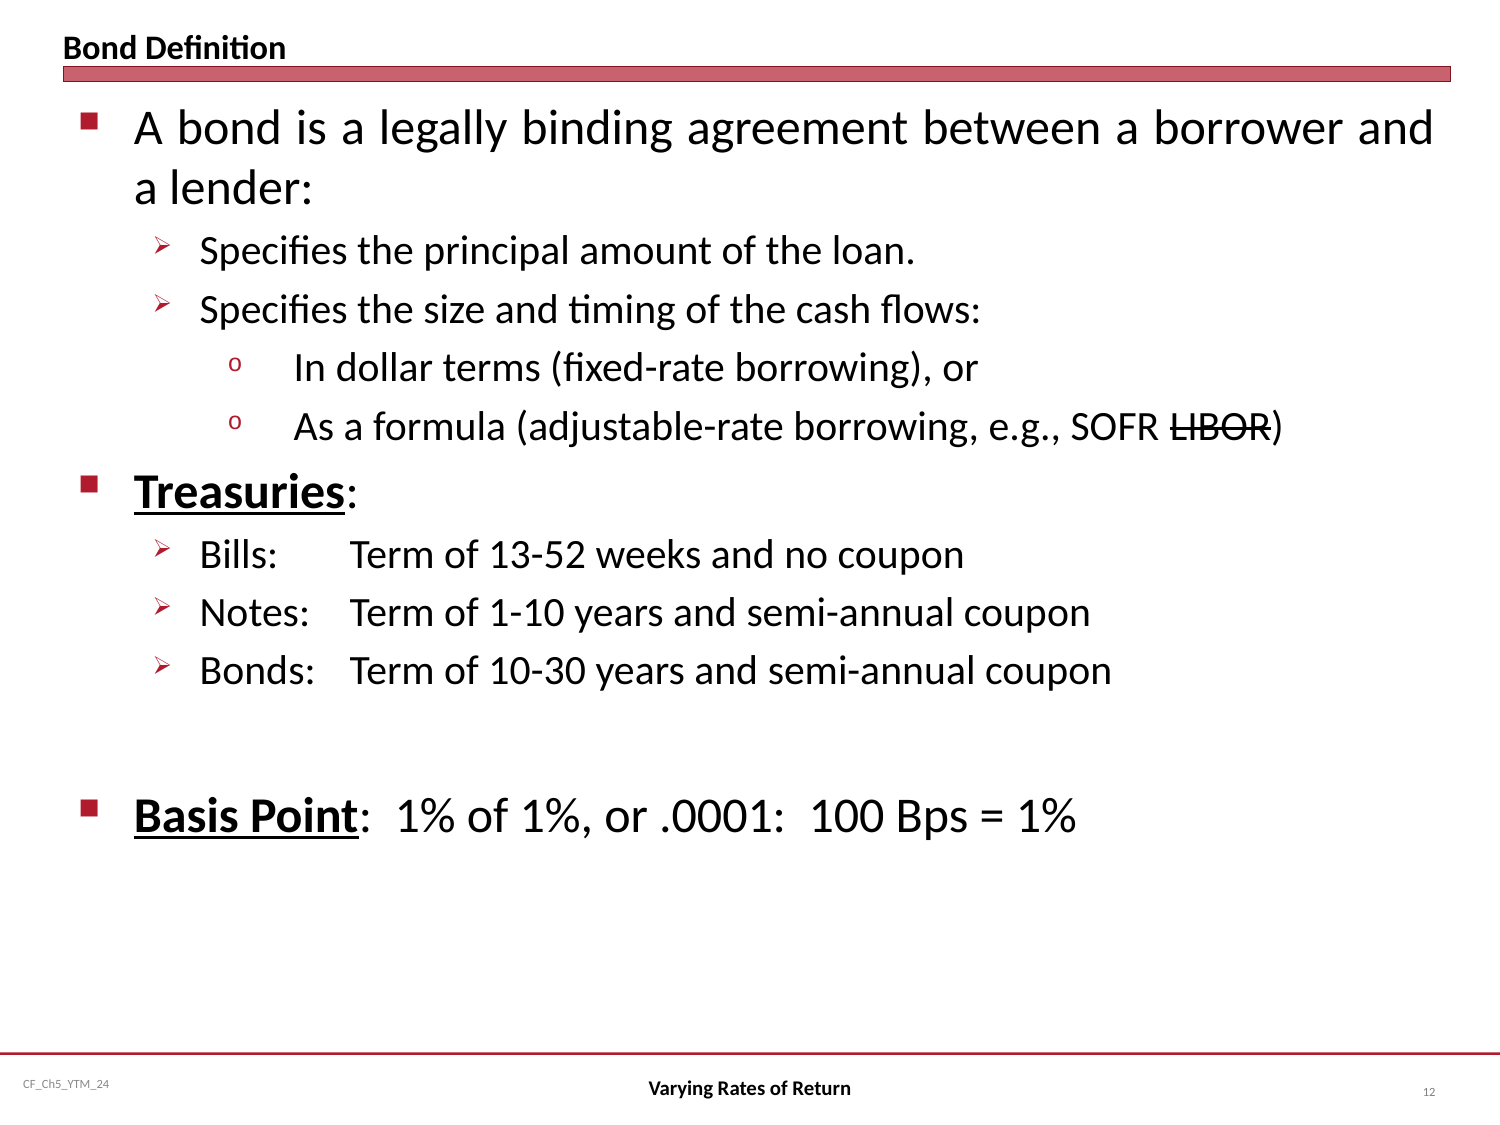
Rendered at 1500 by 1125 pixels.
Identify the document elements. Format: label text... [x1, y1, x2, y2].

title Bond Definition [62, 6, 1451, 67]
slide_number 12 [1375, 1061, 1451, 1122]
list A bond is a legally binding agreement between a borrower and a lender: Specifies the principal amount of the loan. Specifies the size and timing of the cash flows: In dollar terms (fixed-rate borrowing), or As a formula (adjustable-rate borrowing, e.g., SOFR LIBOR) Treasuries: Bills: Term of 13-52 weeks and no coupon Notes: Term of 1-10 years and semi-annual coupon Bonds: Term of 10-30 years and semi-annual coupon Basis Point: 1% of 1%, or .0001: 100 Bps = 1% [63, 87, 1451, 1041]
footer Varying Rates of Return [512, 1056, 988, 1117]
